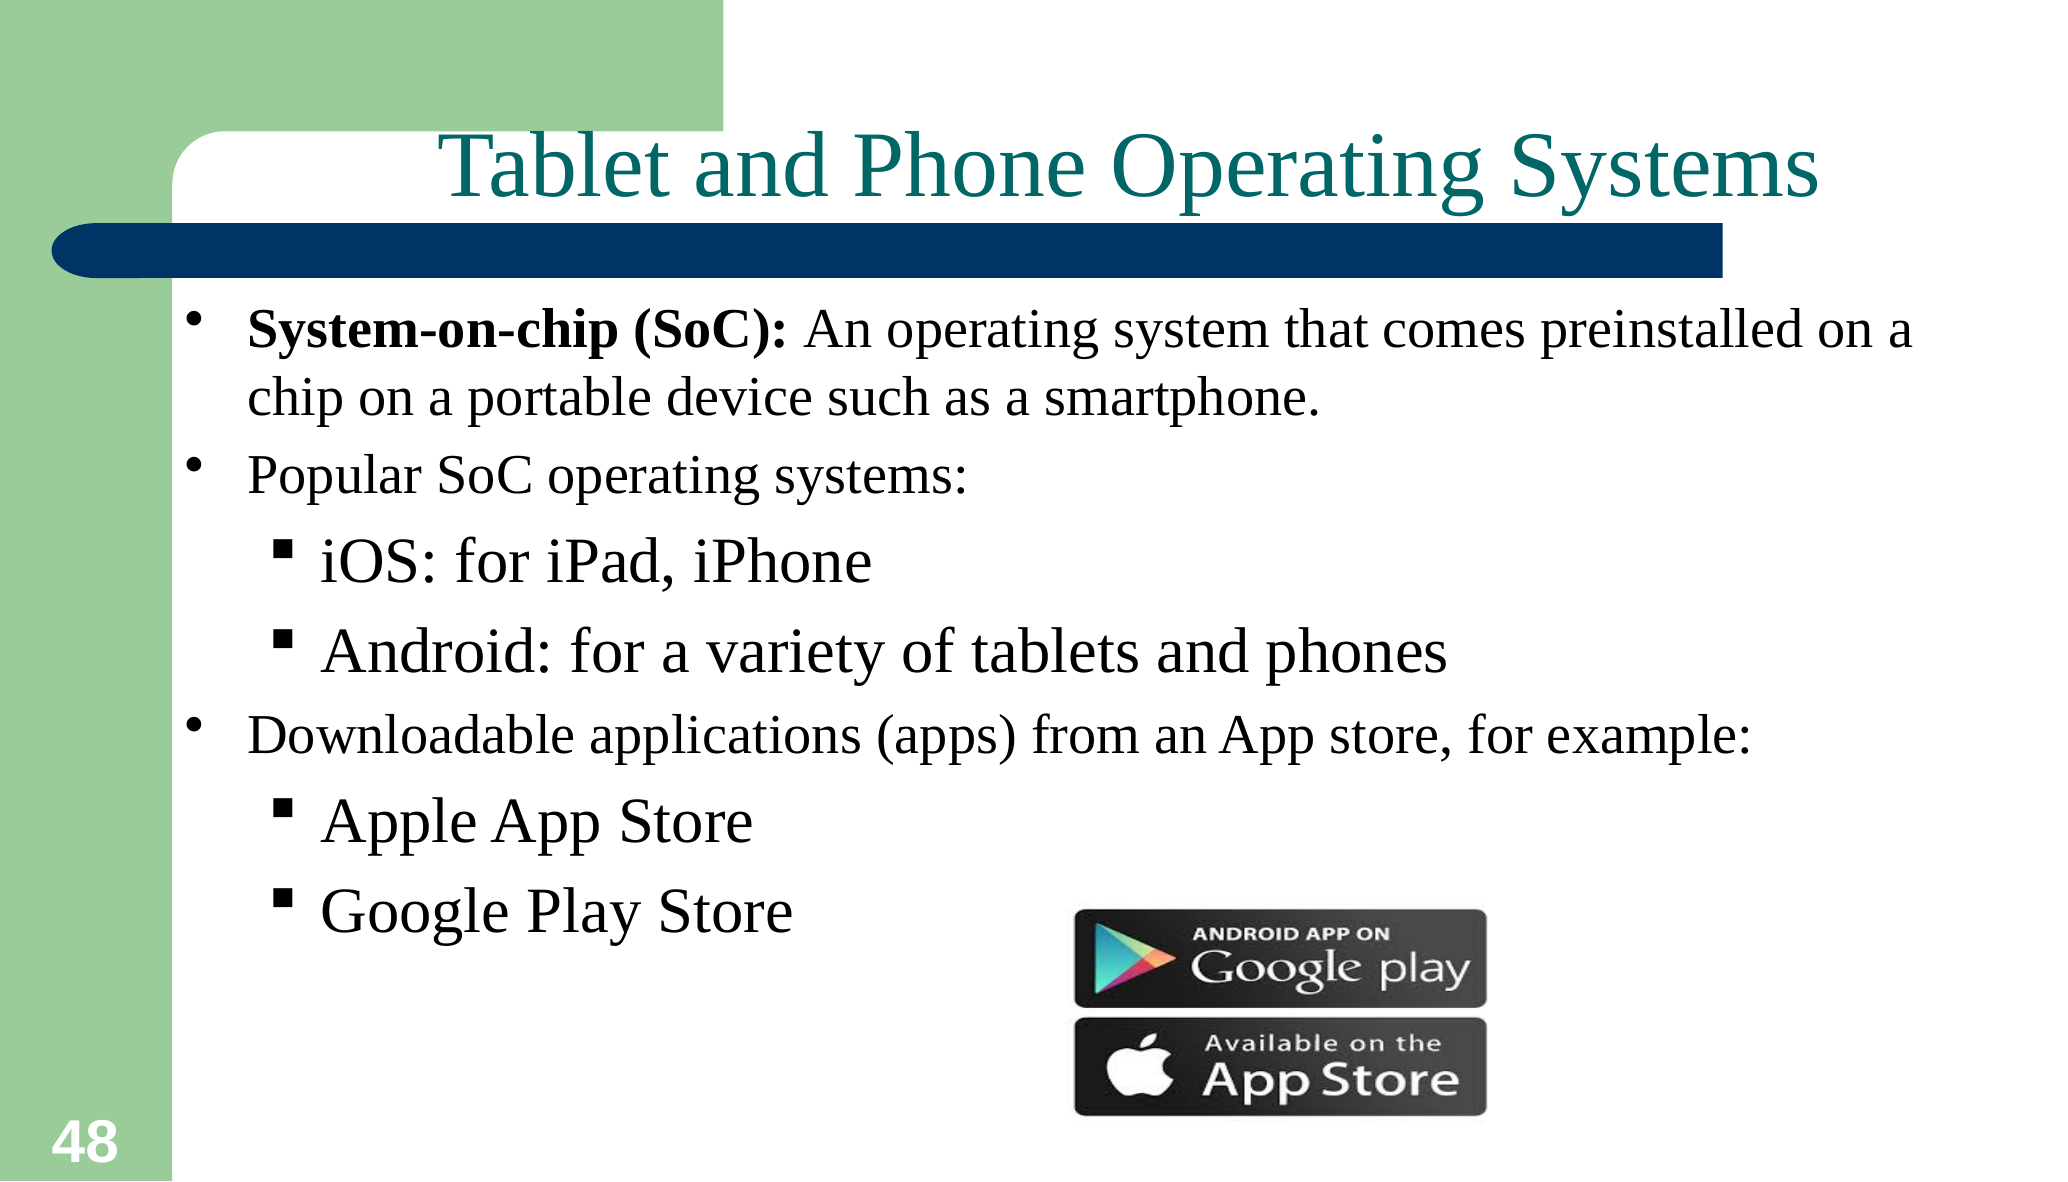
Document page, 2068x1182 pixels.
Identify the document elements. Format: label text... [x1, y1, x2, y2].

list System-on-chip (SoC): An operating system that comes preinstalled on a chip on a portable device such as a smartphone. Popular SoC operating systems: iOS: for iPad, iPhone Android: for a variety of tablets and phones Downloadable applications (apps) from an App store, for example: Apple App Store Google Play Store [167, 283, 1994, 1182]
title Tablet and Phone Operating Systems [193, 131, 2068, 224]
picture [1065, 900, 1500, 1126]
